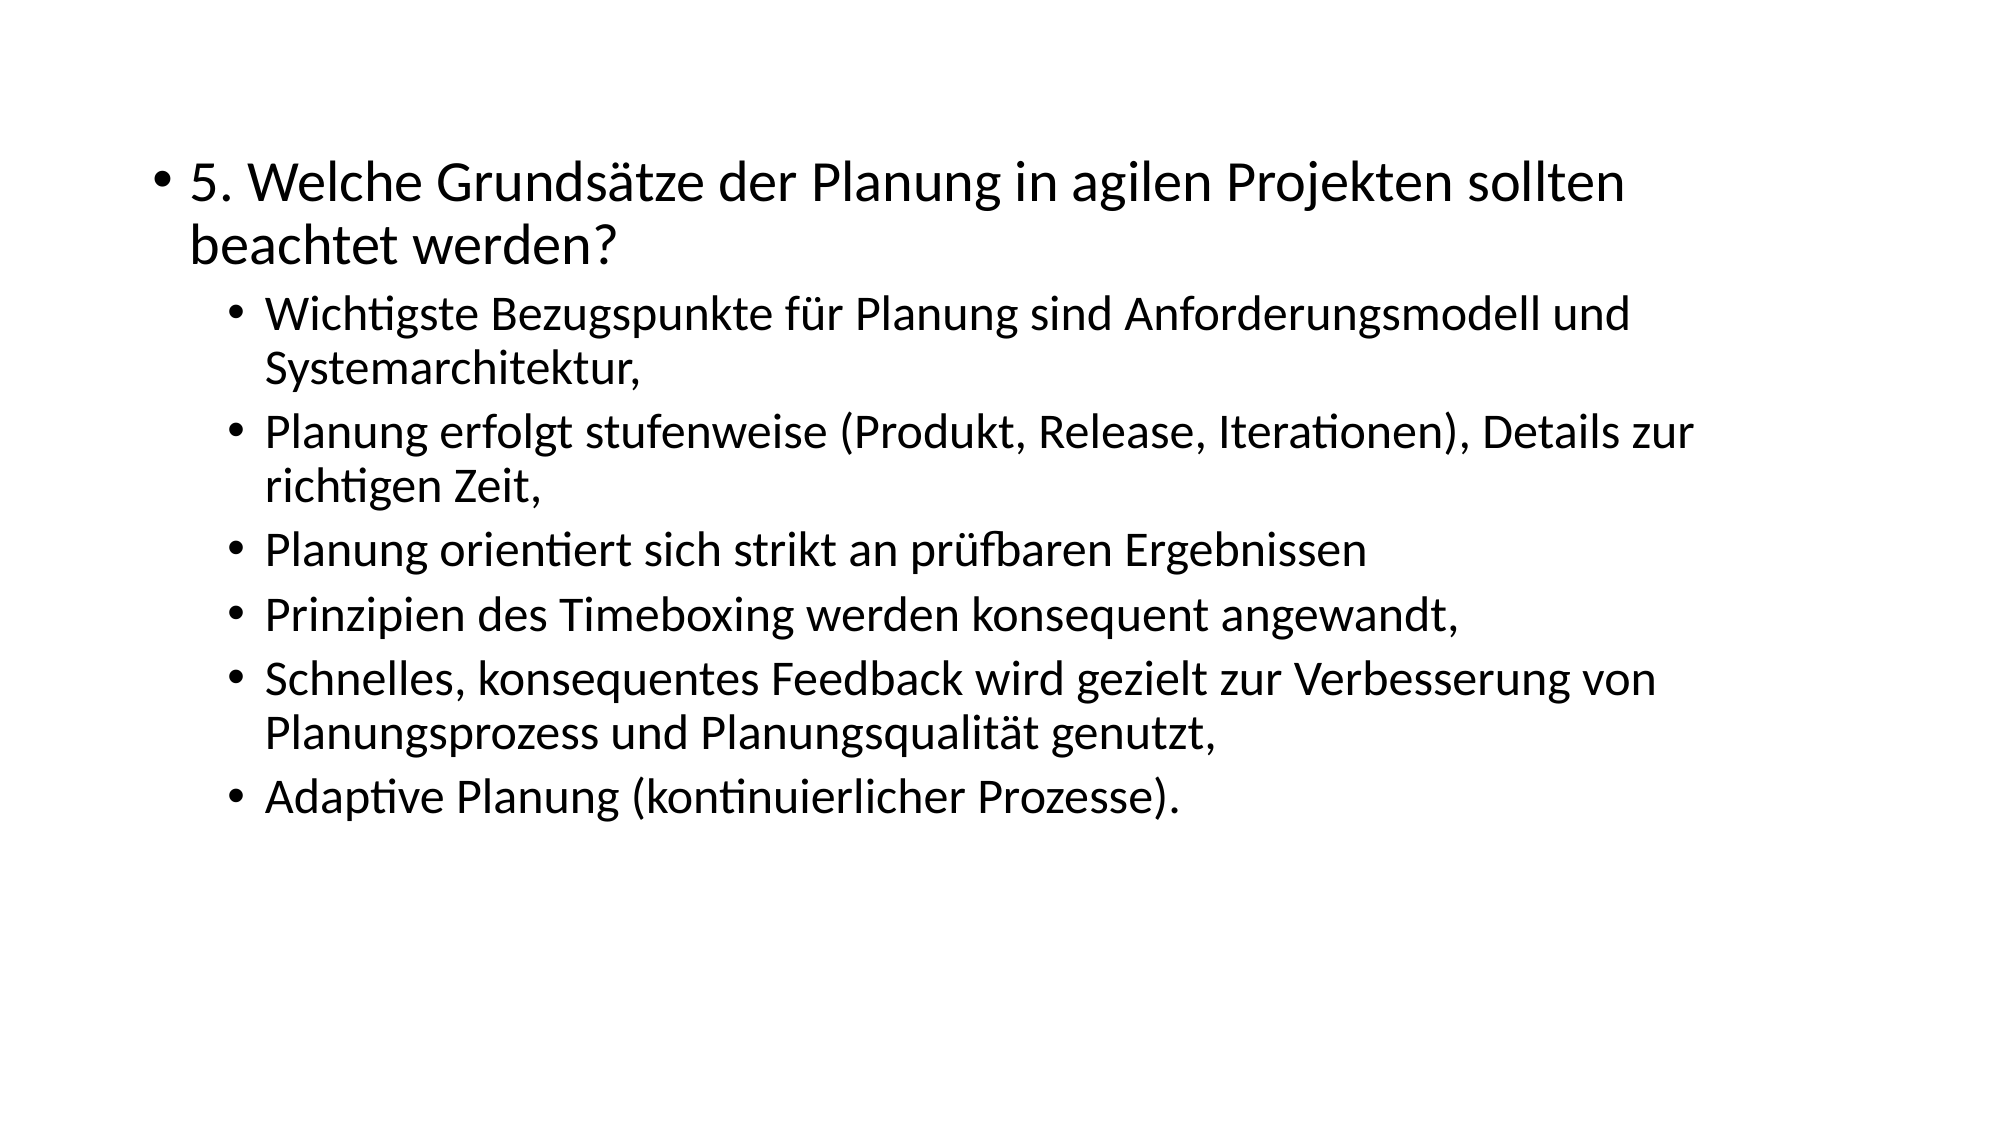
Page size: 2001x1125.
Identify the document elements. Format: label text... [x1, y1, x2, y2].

list 5. Welche Grundsätze der Planung in agilen Projekten sollten beachtet werden? Wichtigste Bezugspunkte für Planung sind Anforderungsmodell und Systemarchitektur, Planung erfolgt stufenweise (Produkt, Release, Iterationen), Details zur richtigen Zeit, Planung orientiert sich strikt an prüfbaren Ergebnissen Prinzipien des Timeboxing werden konsequent angewandt, Schnelles, konsequentes Feedback wird gezielt zur Verbesserung von Planungsprozess und Planungsqualität genutzt, Adaptive Planung (kontinuierlicher Prozesse). [137, 143, 1863, 1014]
